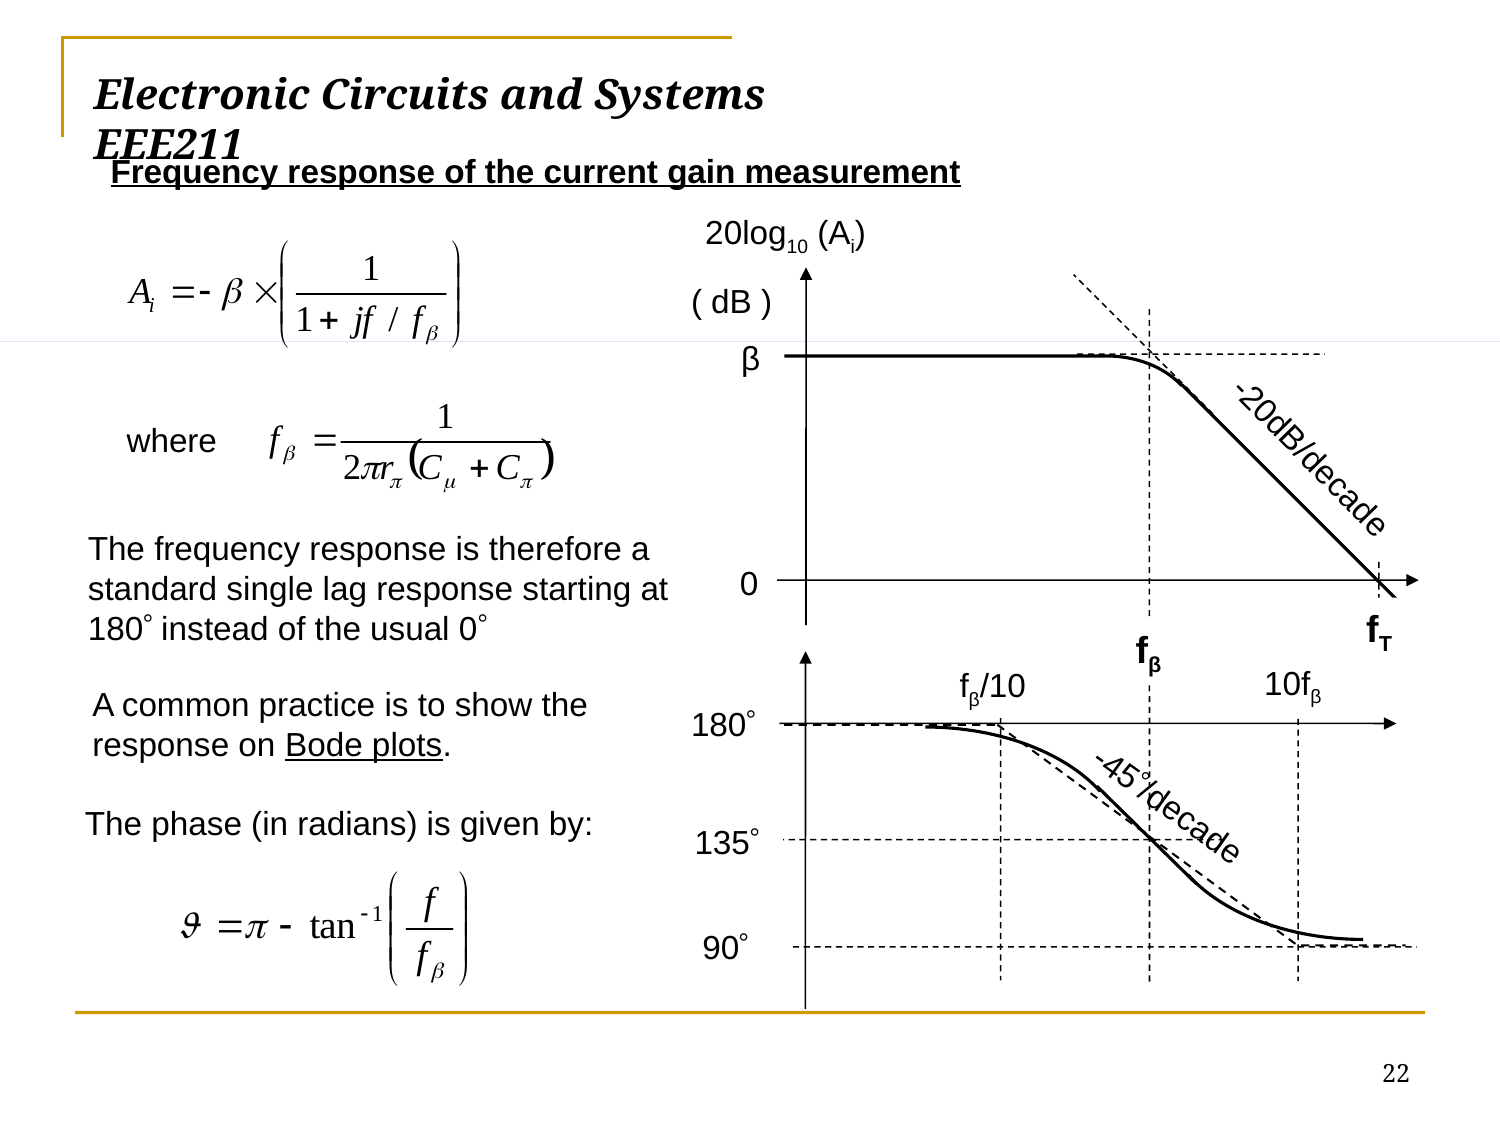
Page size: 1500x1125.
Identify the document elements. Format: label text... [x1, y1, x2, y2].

title Electronic Circuits and Systems EEE211 [78, 118, 1418, 152]
text_box The frequency response is therefore a standard single lag response starting at 180 instead of the usual 0 [73, 519, 670, 655]
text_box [175, 863, 480, 994]
slide_number 22 [1074, 1023, 1426, 1100]
text_box A common practice is to show the response on Bode plots. [77, 676, 658, 771]
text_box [675, 203, 1419, 679]
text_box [256, 393, 559, 500]
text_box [676, 686, 1417, 1010]
text_box The phase (in radians) is given by: [70, 794, 614, 850]
text_box where [111, 411, 251, 467]
title Electronic Circuits and Systems EEE211 [78, 60, 1418, 117]
text_box Frequency response of the current gain measurement [95, 142, 1011, 198]
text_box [120, 233, 472, 355]
